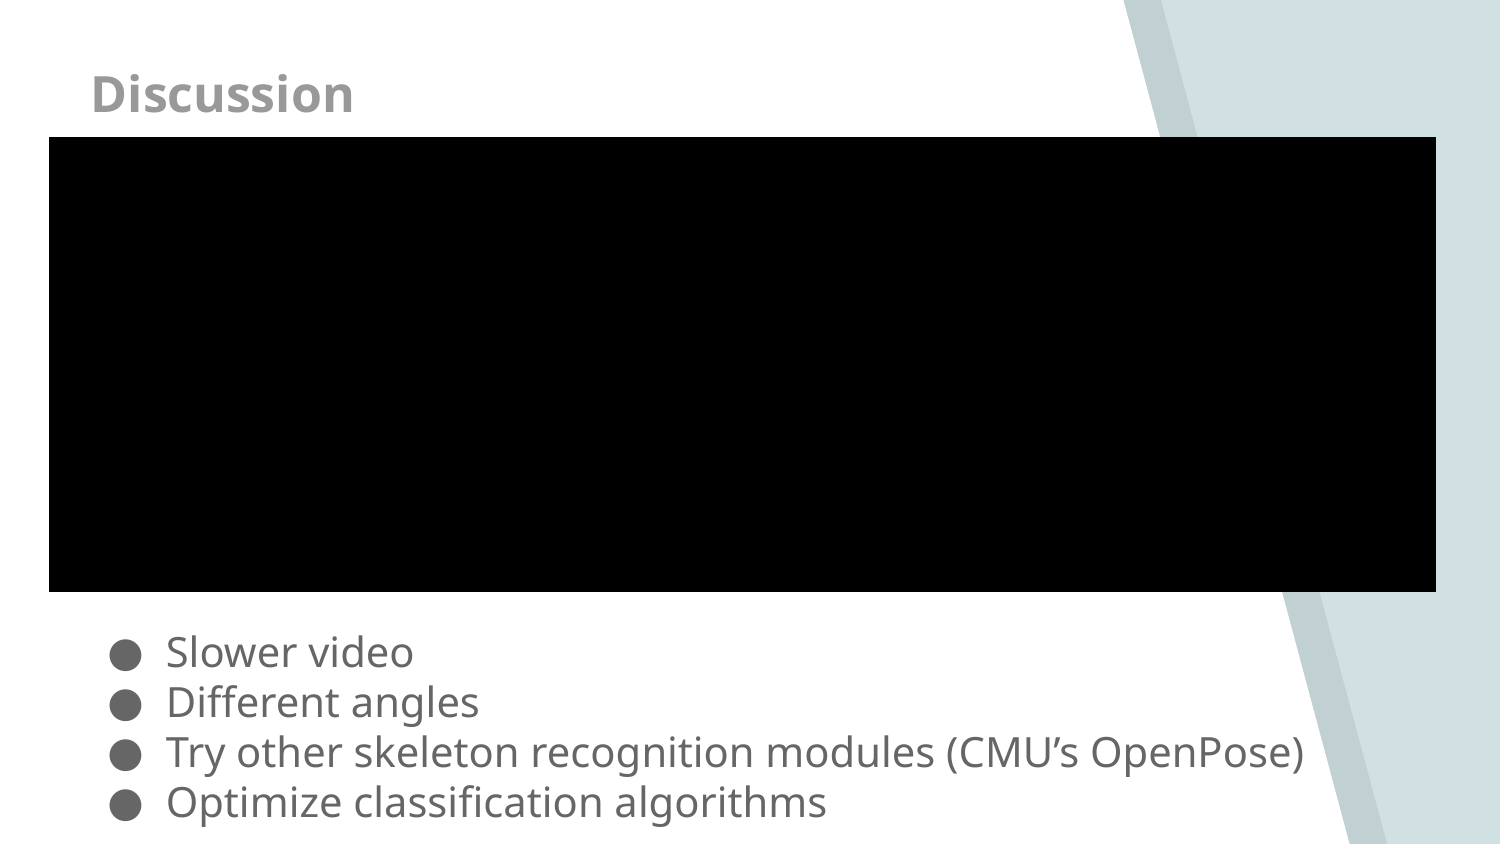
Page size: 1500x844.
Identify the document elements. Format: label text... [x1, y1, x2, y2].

picture [48, 137, 1436, 593]
title Discussion [75, 58, 950, 136]
text_box Slower video Different angles Try other skeleton recognition modules (CMU’s OpenPose) Optimize classification algorithms [75, 610, 1409, 841]
